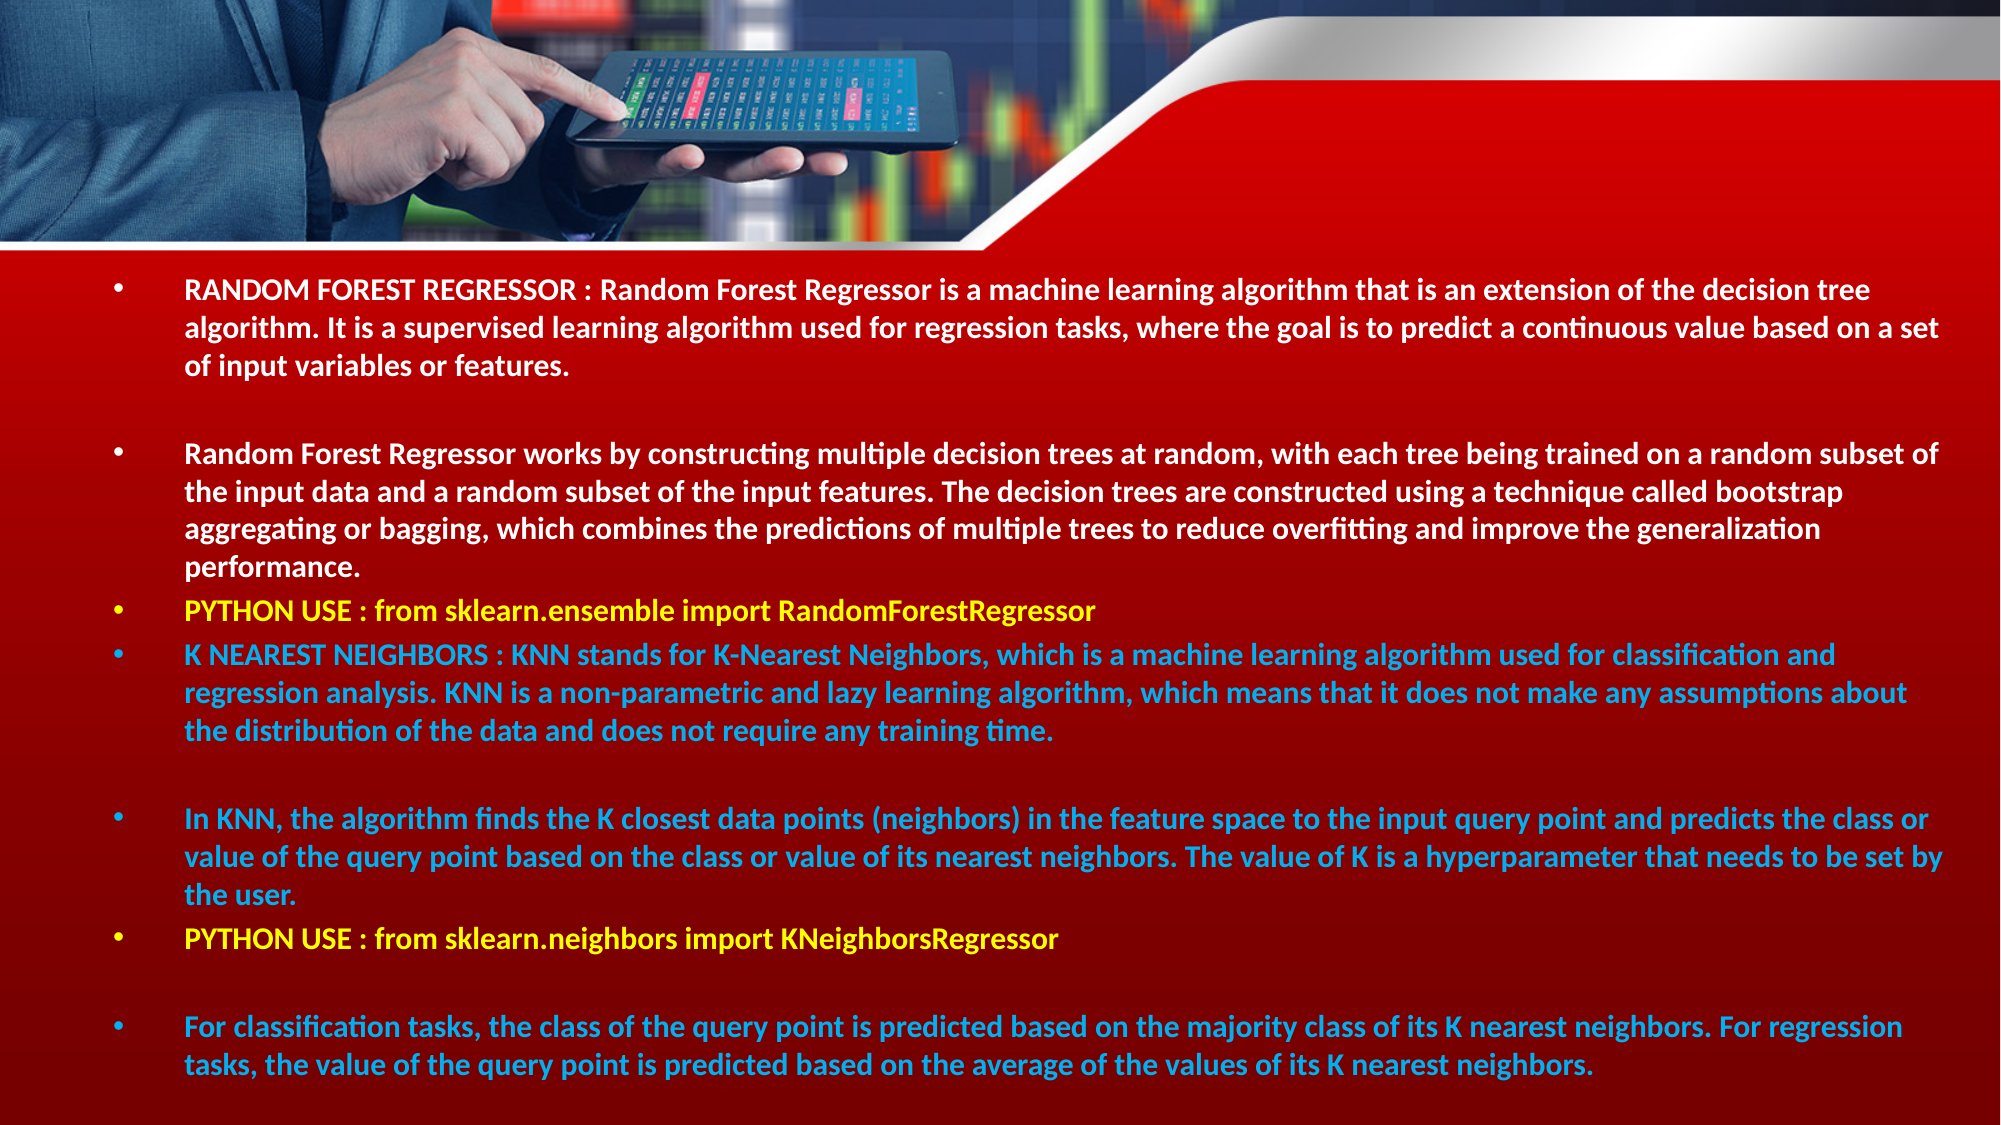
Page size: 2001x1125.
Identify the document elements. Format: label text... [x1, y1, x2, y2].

picture [0, 0, 2001, 1125]
list RANDOM FOREST REGRESSOR : Random Forest Regressor is a machine learning algorithm that is an extension of the decision tree algorithm. It is a supervised learning algorithm used for regression tasks, where the goal is to predict a continuous value based on a set of input variables or features. Random Forest Regressor works by constructing multiple decision trees at random, with each tree being trained on a random subset of the input data and a random subset of the input features. The decision trees are constructed using a technique called bootstrap aggregating or bagging, which combines the predictions of multiple trees to reduce overfitting and improve the generalization performance. PYTHON USE : from sklearn.ensemble import RandomForestRegressor K NEAREST NEIGHBORS : KNN stands for K-Nearest Neighbors, which is a machine learning algorithm used for classification and regression analysis. KNN is a non-parametric and lazy learning algorithm, which means that it does not make any assumptions about the distribution of the data and does not require any training time. In KNN, the algorithm finds the K closest data points (neighbors) in the feature space to the input query point and predicts the class or value of the query point based on the class or value of its nearest neighbors. The value of K is a hyperparameter that needs to be set by the user. PYTHON USE : from sklearn.neighbors import KNeighborsRegressor For classification tasks, the class of the query point is predicted based on the majority class of its K nearest neighbors. For regression tasks, the value of the query point is predicted based on the average of the values of its K nearest neighbors. [98, 261, 1961, 1099]
